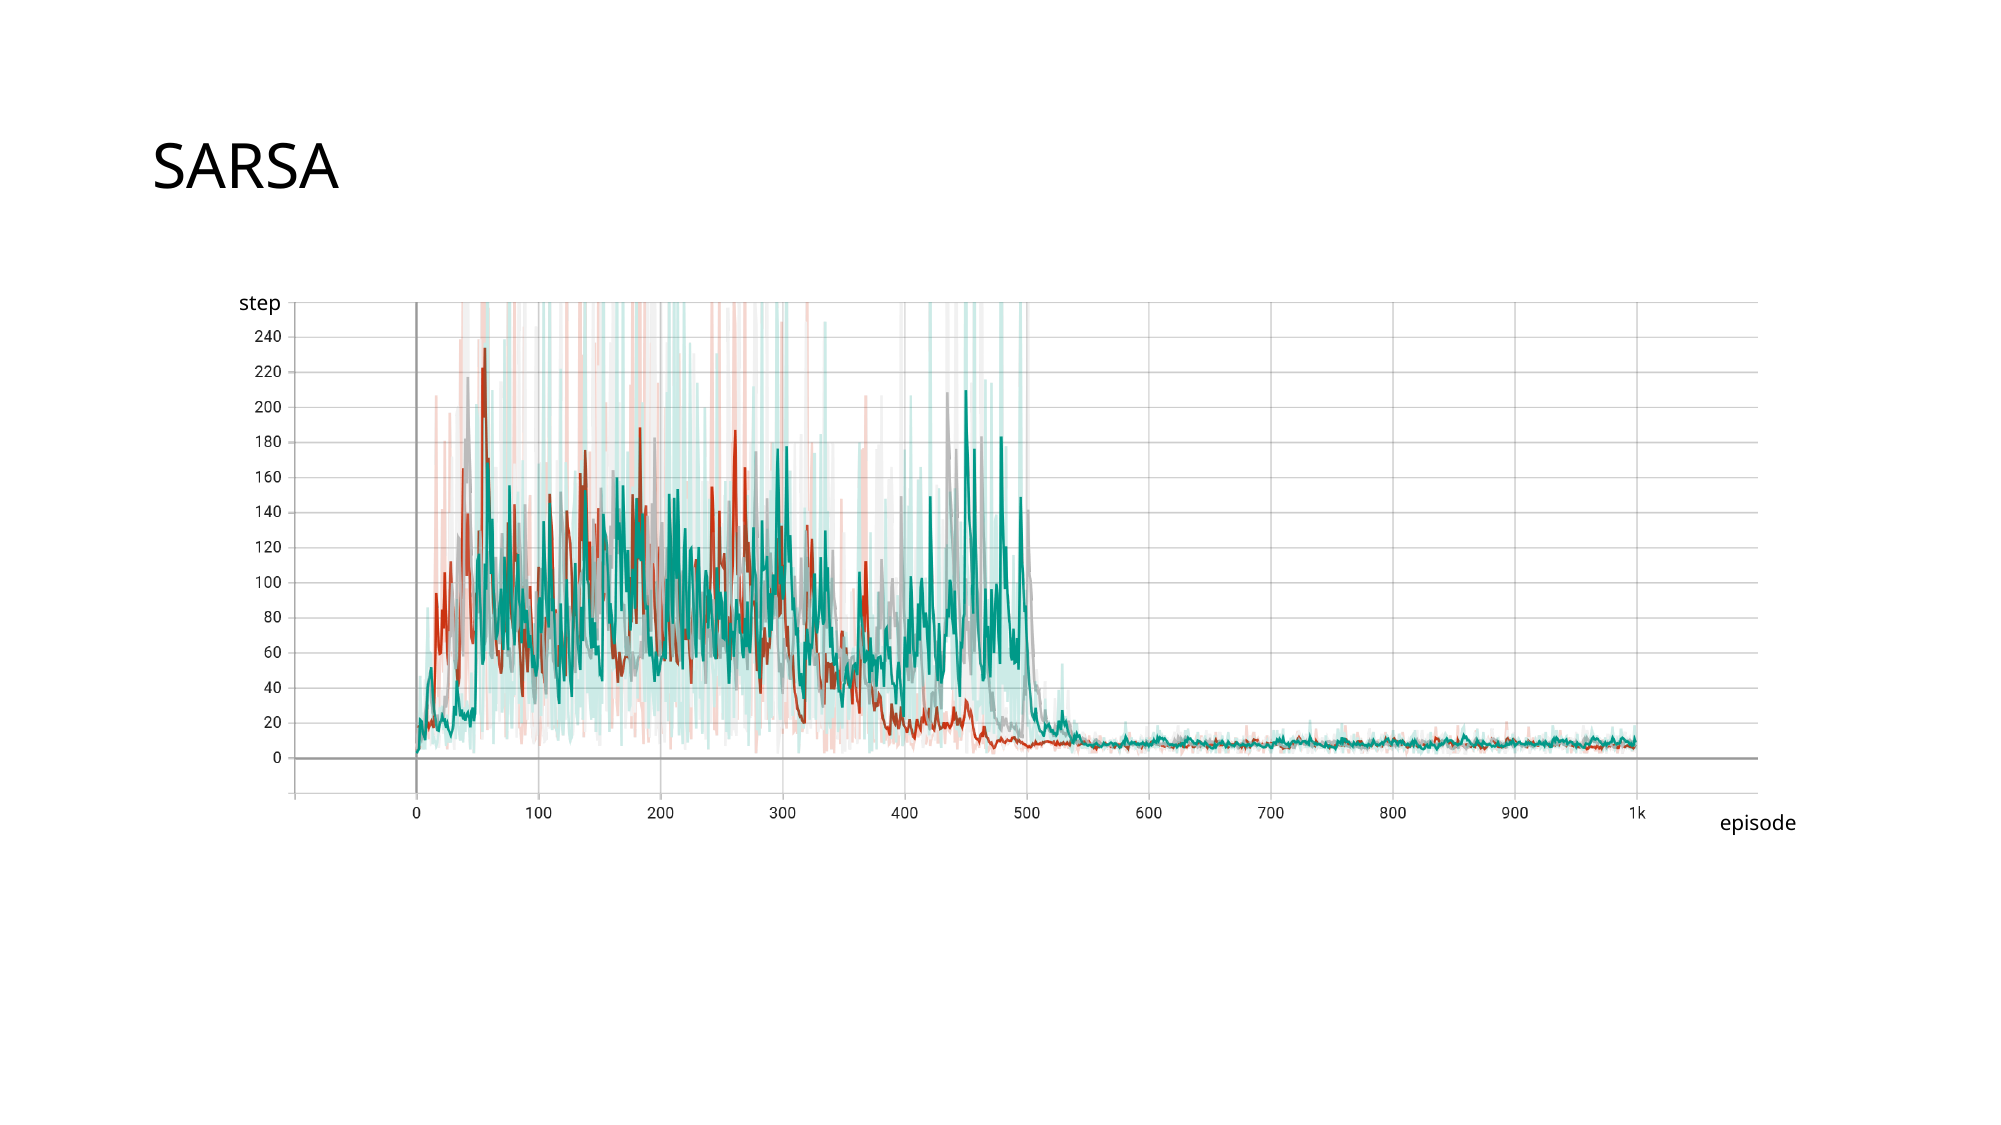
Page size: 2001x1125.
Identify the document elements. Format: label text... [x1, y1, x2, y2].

title SARSA [137, 59, 1863, 278]
text_box episode [1696, 801, 1821, 842]
text_box step [183, 282, 337, 323]
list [241, 302, 1759, 823]
